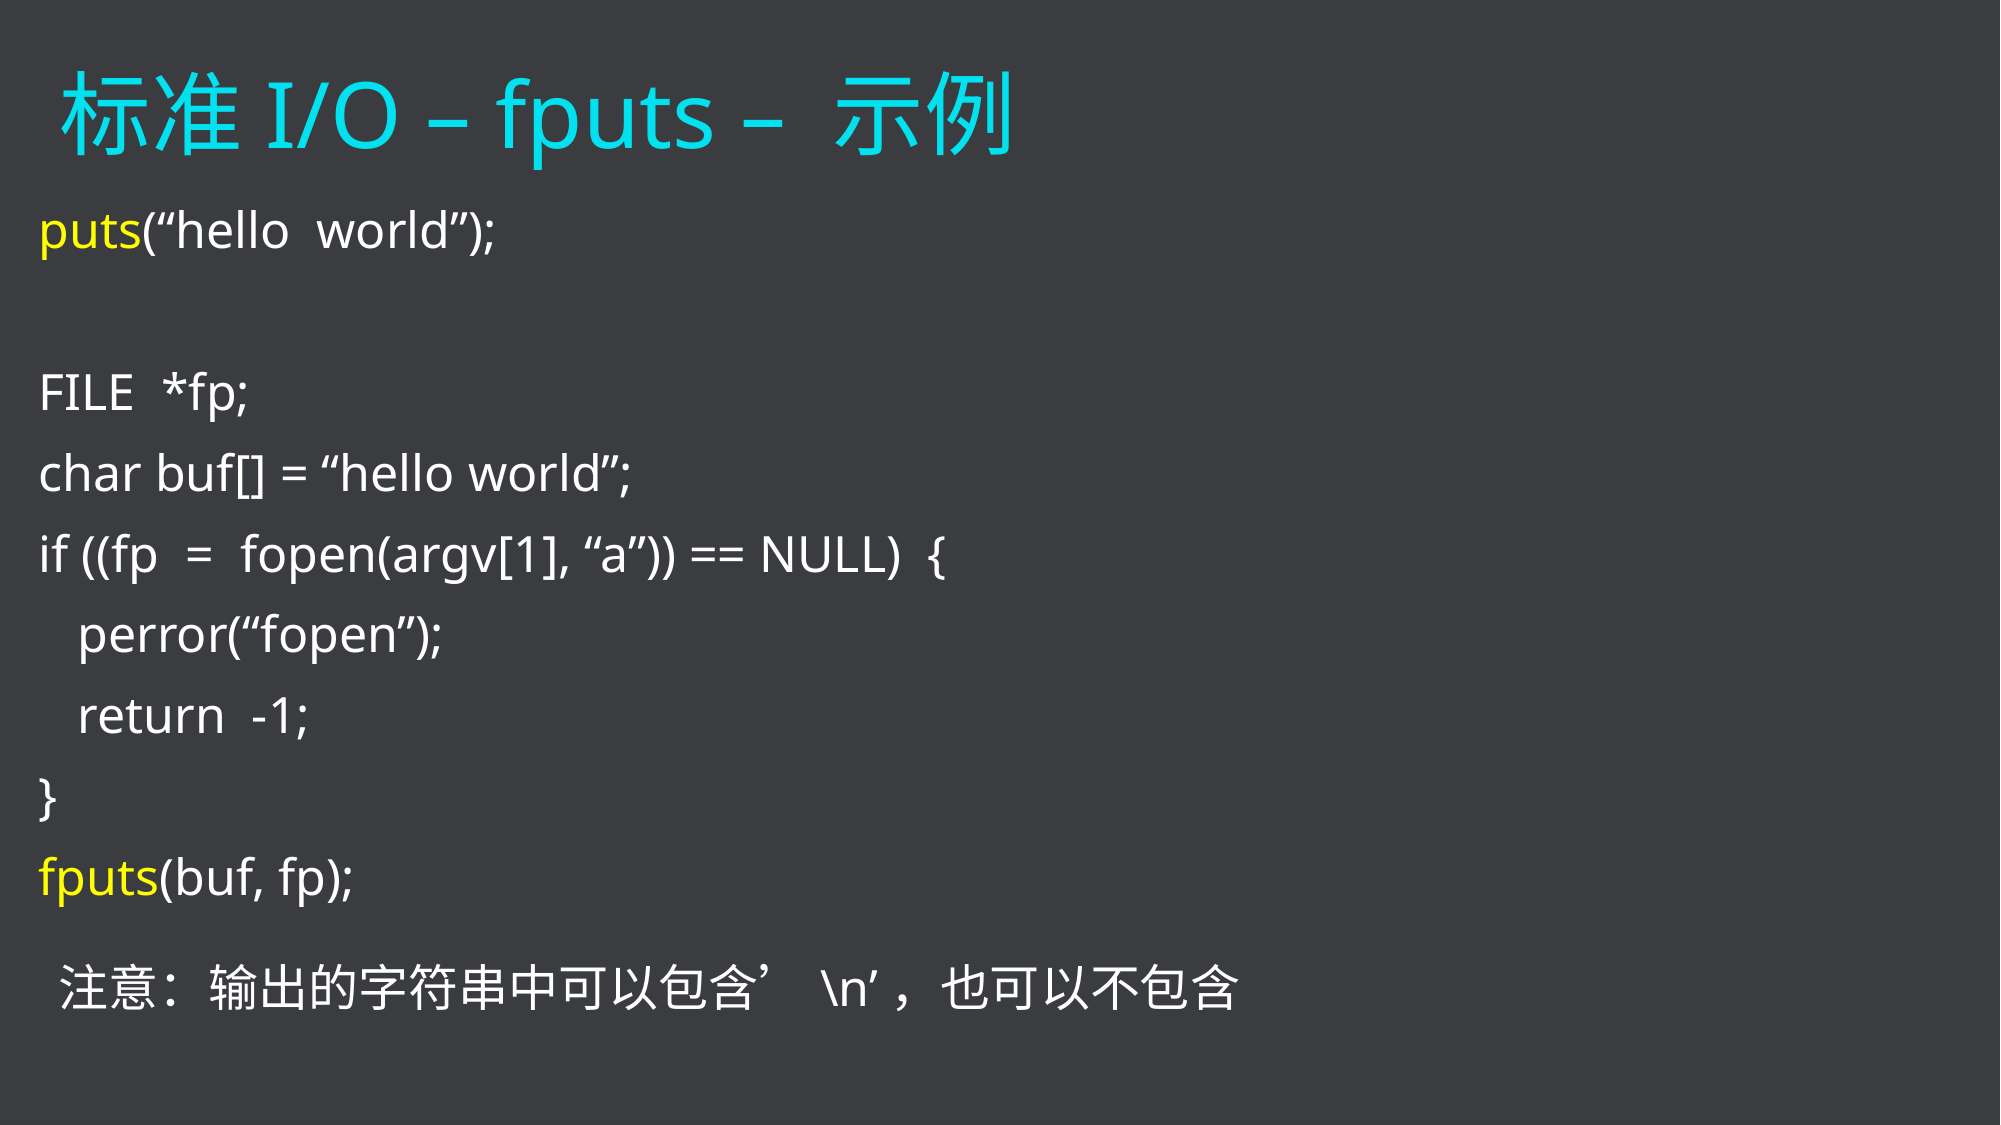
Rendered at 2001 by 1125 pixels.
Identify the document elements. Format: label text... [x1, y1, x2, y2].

list puts(“hello world”); FILE *fp; char buf[] = “hello world”; if ((fp = fopen(argv[1], “a”)) == NULL) { perror(“fopen”); return -1; } fputs(buf, fp); 注意：输出的字符串中可以包含’\n’，也可以不包含 [0, 191, 1280, 990]
list 标准I/O – fputs – 示例 [44, 49, 1746, 133]
